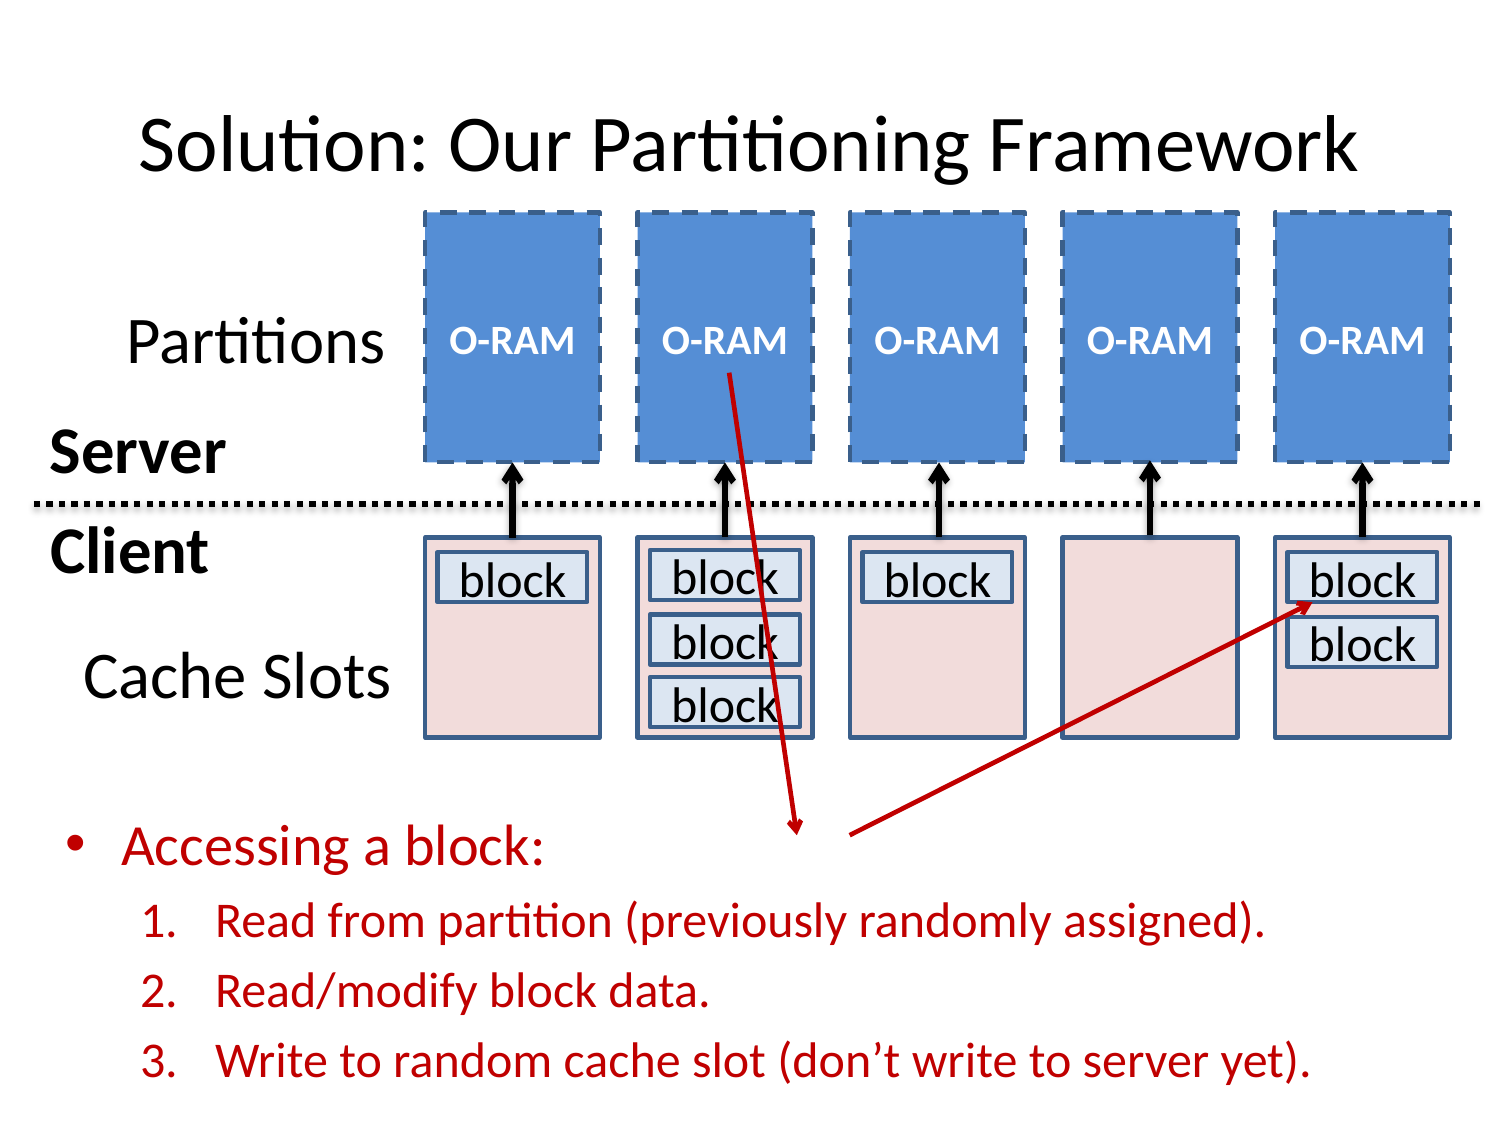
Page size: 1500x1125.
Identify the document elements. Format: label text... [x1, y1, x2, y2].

text_box [1060, 535, 1240, 600]
text_box Partitions [111, 289, 401, 385]
text_box O-RAM [848, 210, 1027, 464]
text_box Client [35, 511, 226, 595]
text_box block [648, 675, 723, 729]
text_box block [648, 612, 723, 667]
text_box [1273, 535, 1452, 740]
text_box block [1285, 550, 1439, 604]
text_box block [435, 550, 589, 604]
text_box O-RAM [635, 210, 815, 464]
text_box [849, 601, 1313, 836]
text_box O-RAM [423, 210, 602, 464]
text_box block [860, 550, 1014, 600]
text_box Server [34, 399, 243, 495]
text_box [728, 372, 798, 836]
text_box Cache Slots [68, 624, 407, 720]
text_box [848, 535, 1027, 601]
text_box Client [35, 499, 226, 503]
list Accessing a block: Read from partition (previously randomly assigned). Read/modify block data. Write to random cache slot (don’t write to server yet). [50, 800, 1488, 1100]
text_box block [648, 548, 723, 602]
text_box [423, 535, 602, 740]
text_box [802, 535, 815, 740]
text_box O-RAM [1060, 210, 1240, 464]
text_box block [1316, 615, 1439, 669]
title Solution: Our Partitioning Framework [75, 45, 1425, 233]
text_box [635, 535, 723, 740]
text_box O-RAM [1273, 210, 1452, 464]
